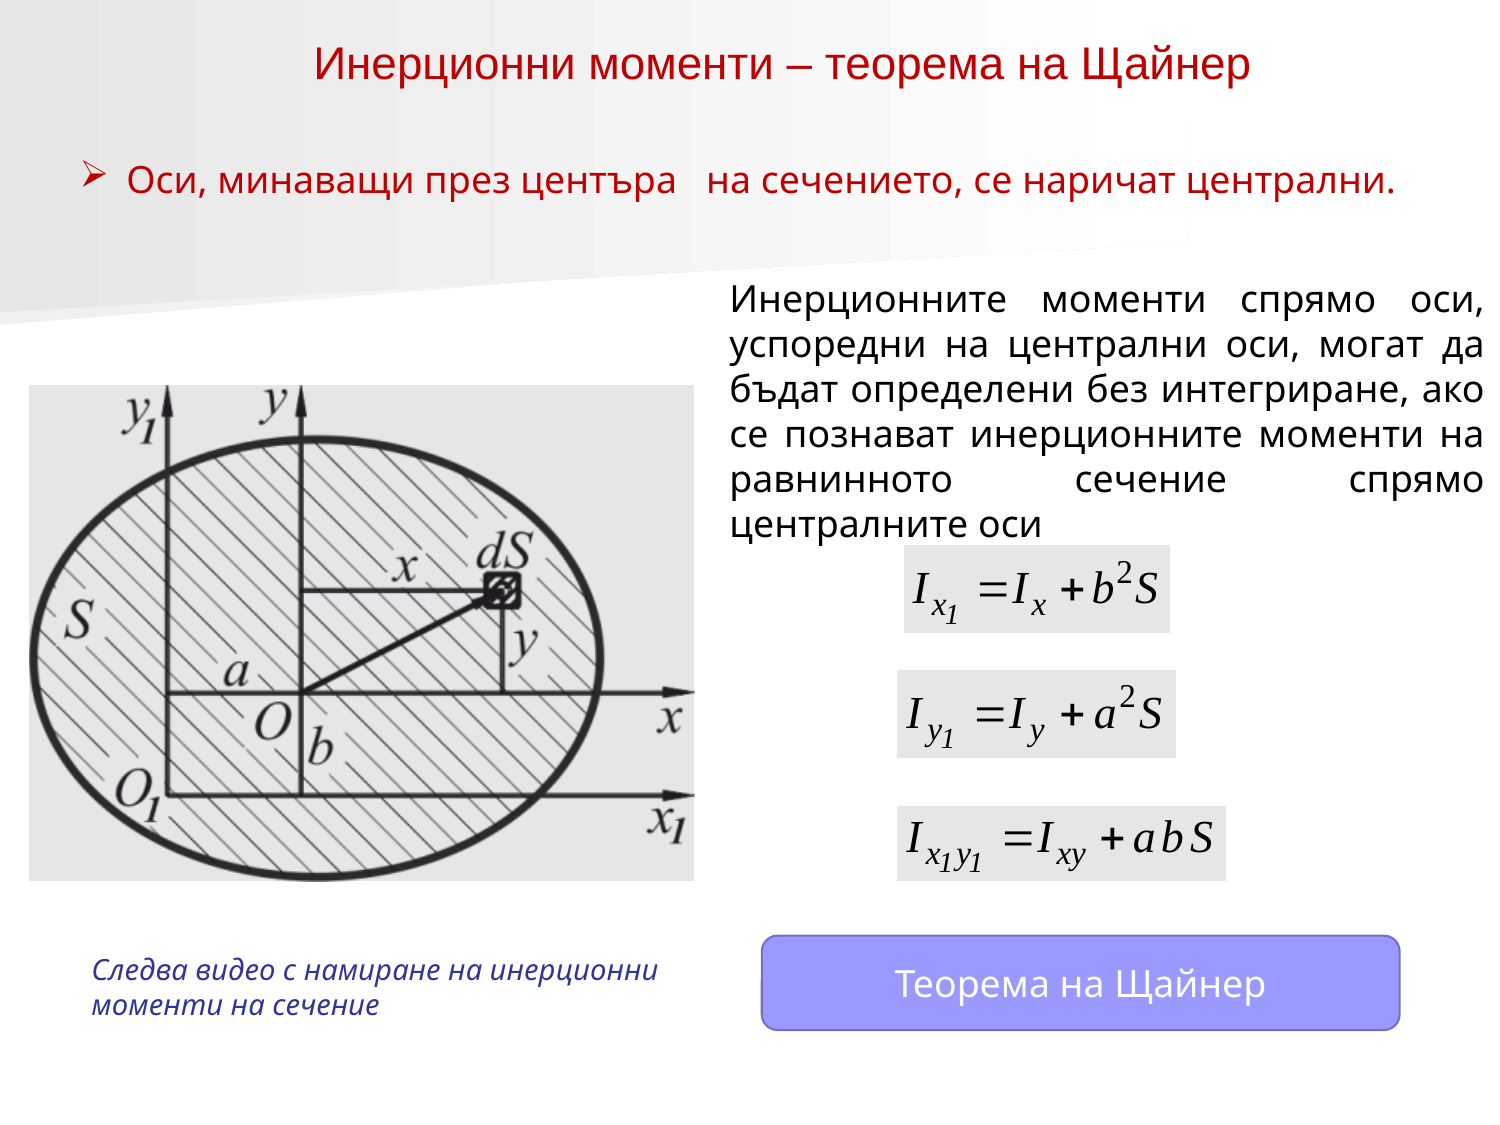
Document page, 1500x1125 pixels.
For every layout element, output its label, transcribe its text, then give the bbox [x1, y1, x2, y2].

text_box Теорема на Щайнер [762, 934, 1401, 1032]
text_box Инерционните моменти спрямо оси, успоредни на централни оси, могат да бъдат определени без интегриране, ако се познават инерционните моменти на равнинното сечение спрямо централните оси [714, 267, 1500, 552]
picture [29, 385, 695, 882]
text_box Следва видео с намиране на инерционни моменти на сечение [76, 944, 762, 1029]
list Инерционни моменти – теорема на Щайнер [100, 26, 1447, 111]
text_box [897, 670, 1177, 758]
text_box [903, 545, 1171, 633]
text_box Оси, минаващи през центъра на сечението, се наричат централни. [64, 148, 1483, 209]
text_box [897, 806, 1227, 882]
